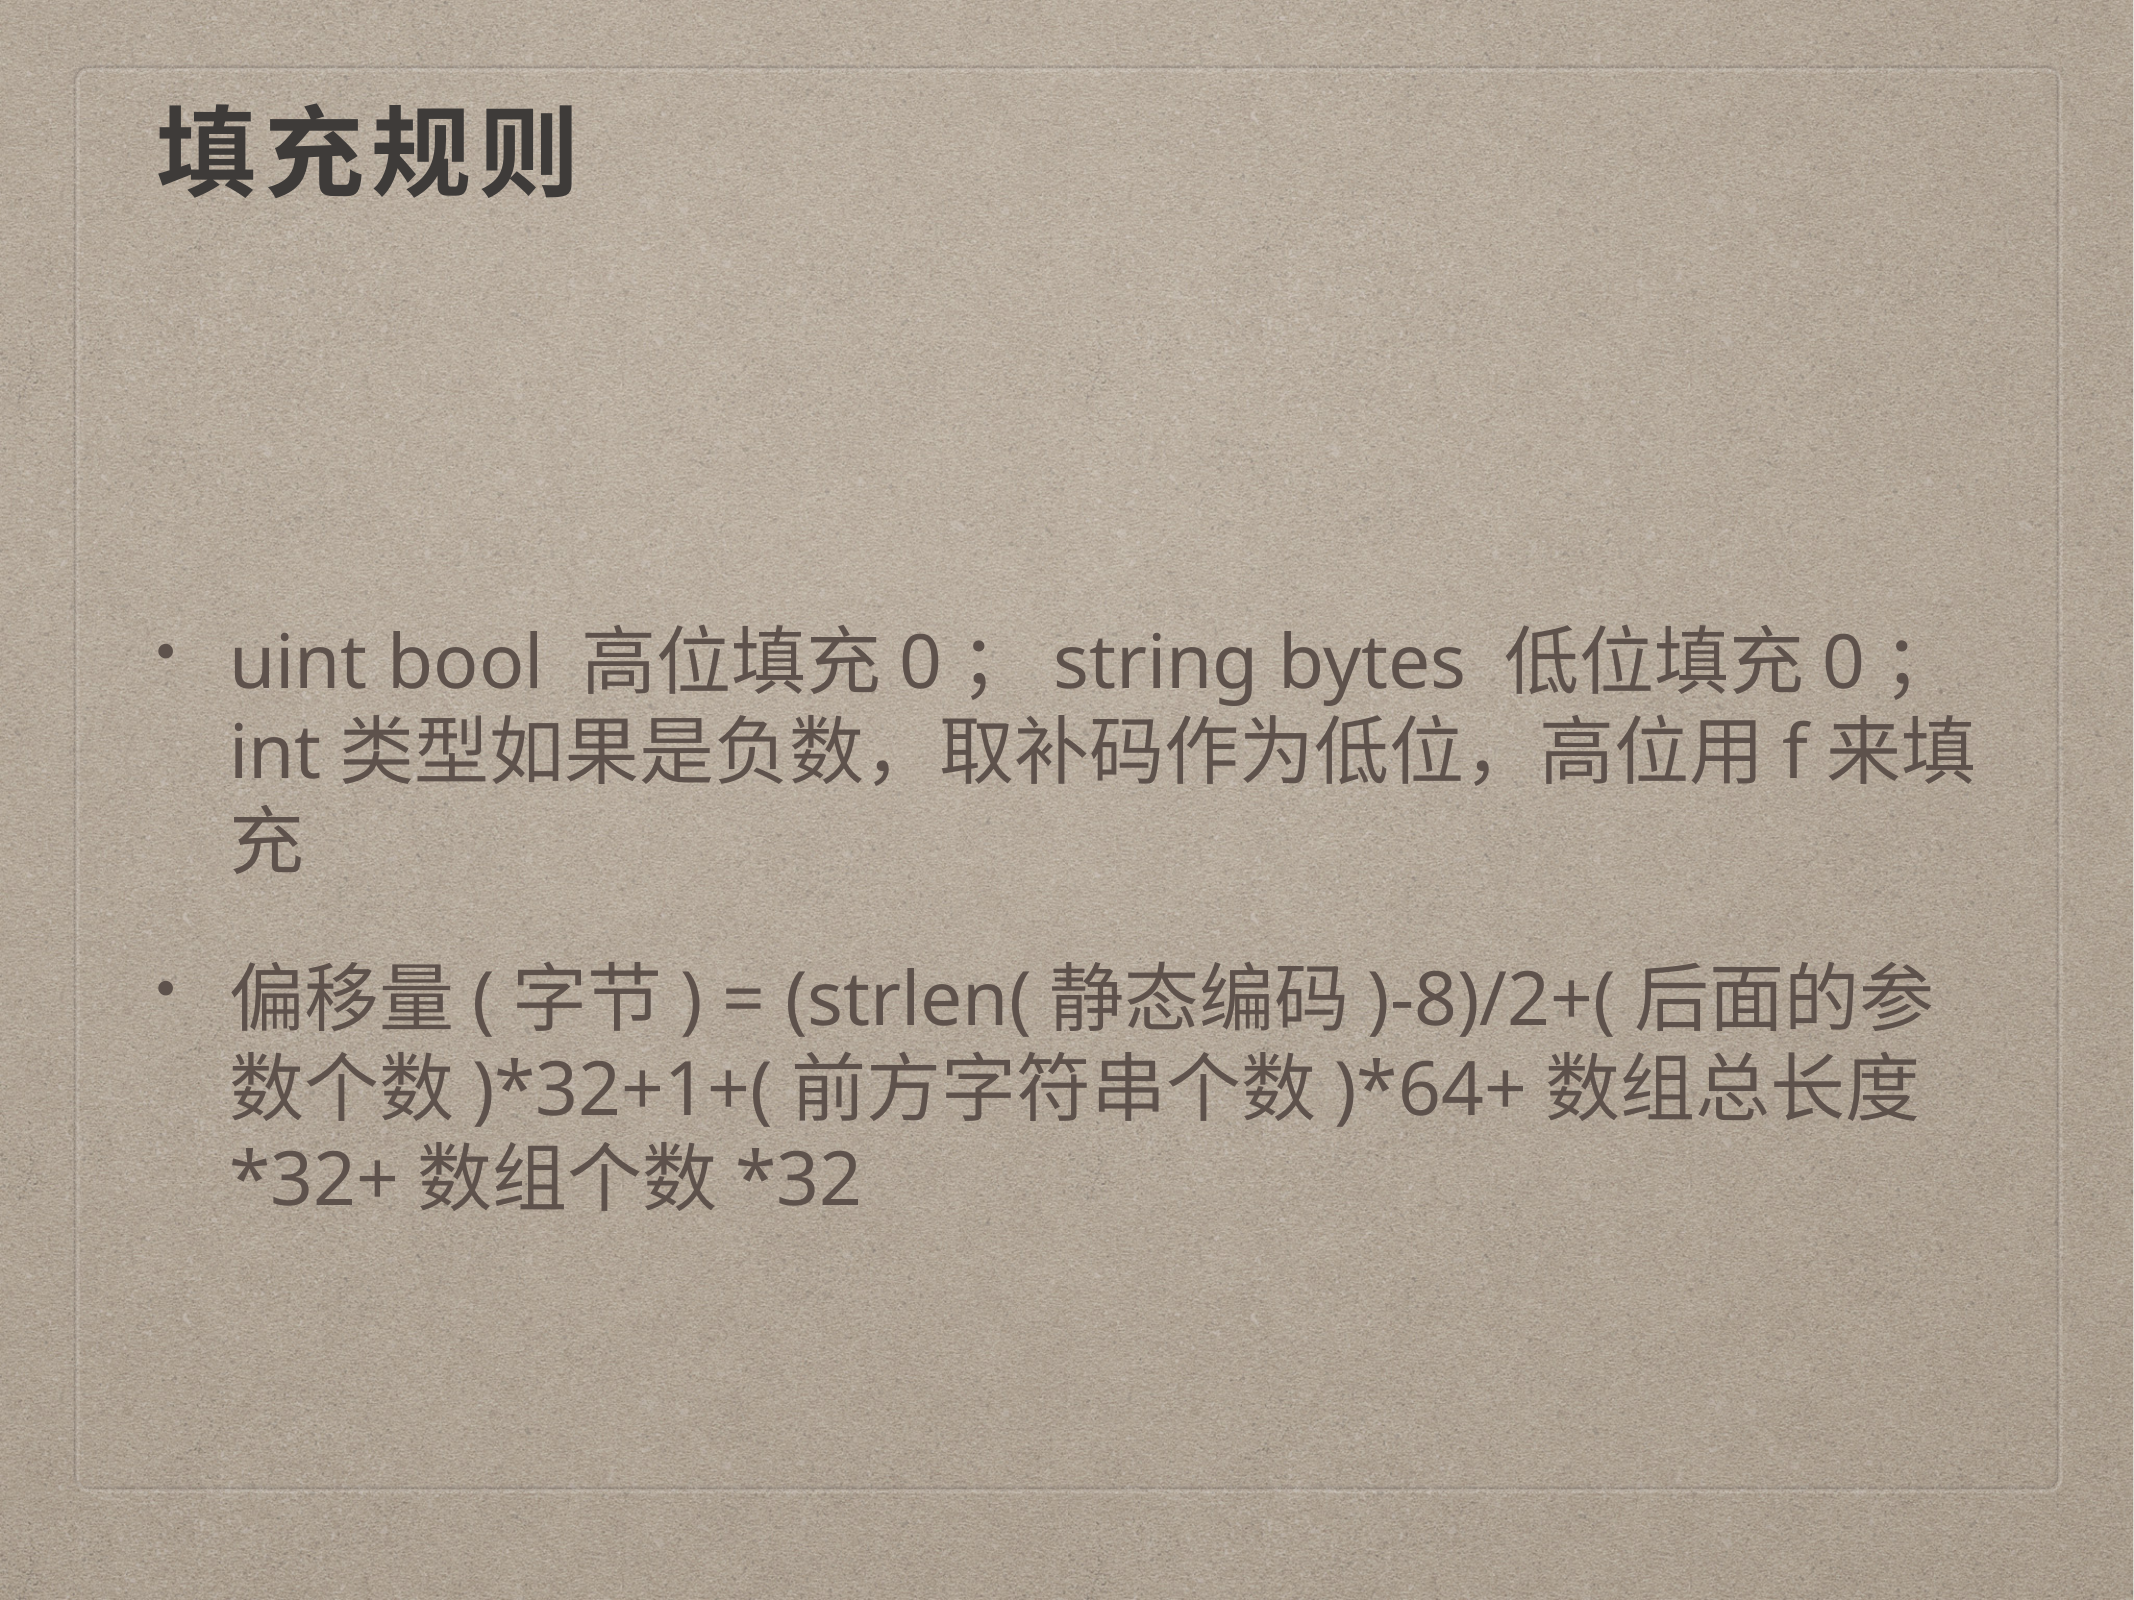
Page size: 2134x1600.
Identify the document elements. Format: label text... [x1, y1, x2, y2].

picture [0, 0, 2134, 1600]
list uint bool 高位填充0；string bytes 低位填充0；int类型如果是负数，取补码作为低位，高位用f来填充 偏移量(字节) = (strlen(静态编码)-8)/2+(后面的参数个数)*32+1+(前方字符串个数)*64+数组总长度*32+数组个数*32 [147, 426, 1986, 1407]
title 填充规则 [147, 103, 1986, 386]
